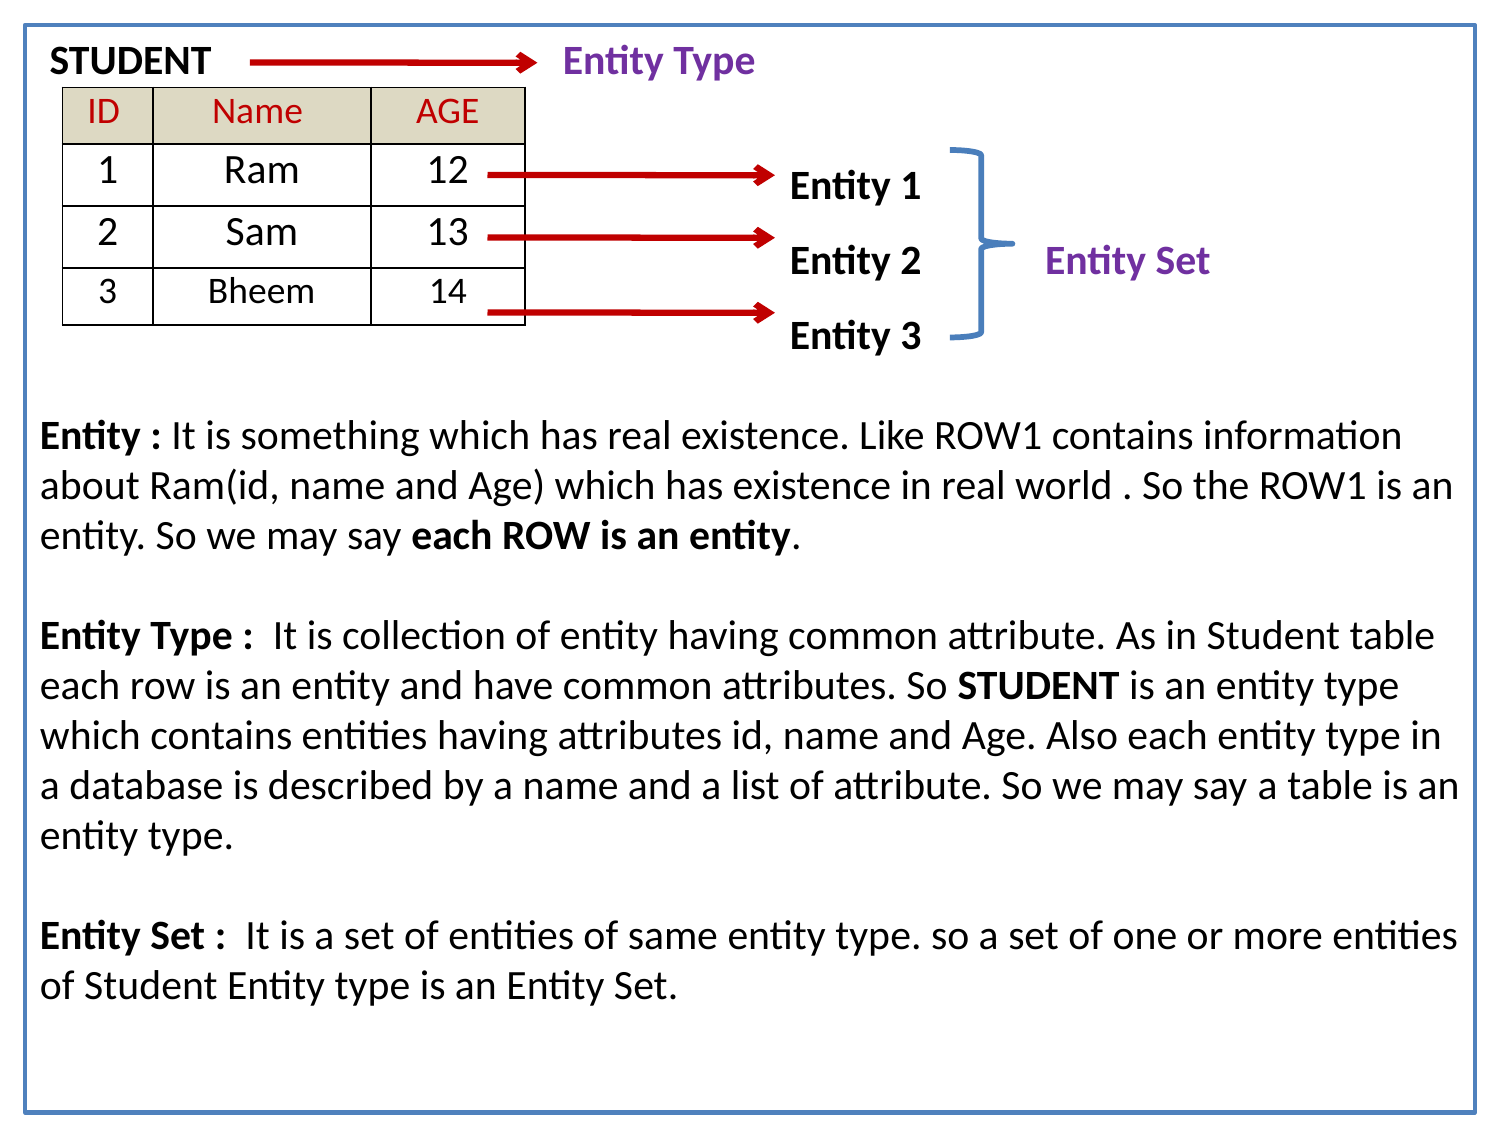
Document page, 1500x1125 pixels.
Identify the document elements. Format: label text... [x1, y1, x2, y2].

text_box [949, 149, 1014, 339]
table_header ID [63, 88, 152, 143]
table_cell Sam [154, 207, 370, 267]
table_header AGE [372, 88, 524, 143]
table_header Name [154, 88, 370, 143]
table_cell 14 [372, 269, 524, 324]
table_cell 3 [63, 269, 152, 324]
table_cell 1 [63, 145, 152, 205]
table_cell 12 [372, 145, 524, 205]
table_cell Ram [154, 145, 370, 205]
table_cell 2 [63, 207, 152, 267]
table_cell 13 [372, 207, 524, 267]
table_cell Bheem [154, 269, 370, 324]
text_box STUDENT Entity Type Entity 1 Entity 2 Entity Set Entity 3 Entity : It is something which has real existence. Like ROW1 contains information about Ram(id, name and Age) which has existence in real world . So the ROW1 is an entity. So we may say each ROW is an entity. Entity Type : It is collection of entity having common attribute. As in Student table each row is an entity and have common attributes. So STUDENT is an entity type which contains entities having attributes id, name and Age. Also each entity type in a database is described by a name and a list of attribute. So we may say a table is an entity type. Entity Set : It is a set of entities of same entity type. so a set of one or more entities of Student Entity type is an Entity Set. [23, 23, 1477, 1115]
